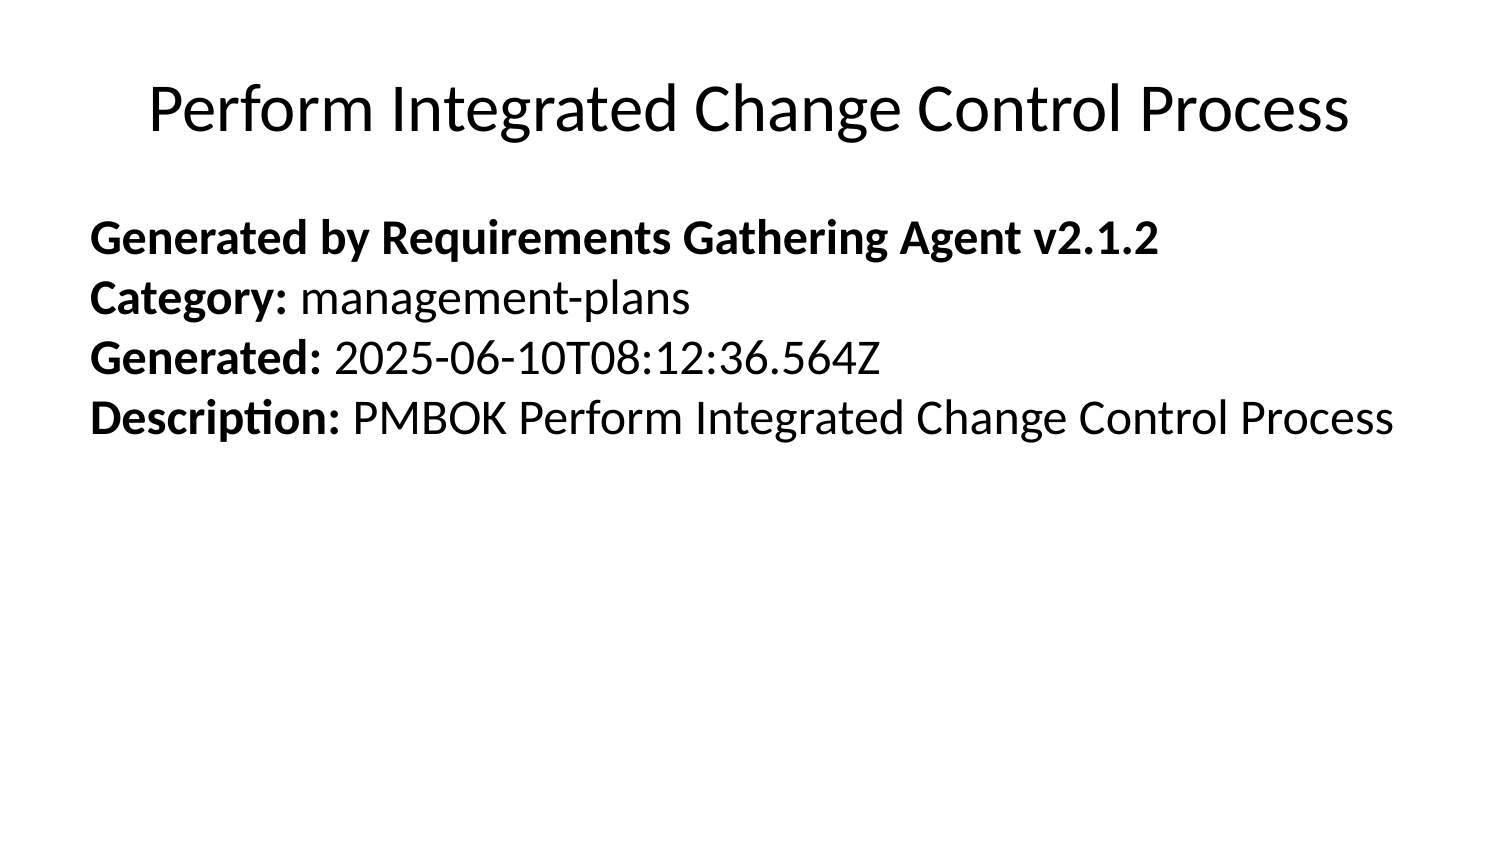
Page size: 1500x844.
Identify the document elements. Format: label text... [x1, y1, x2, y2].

title Perform Integrated Change Control Process [75, 33, 1425, 175]
list Generated by Requirements Gathering Agent v2.1.2 Category: management-plans Generated: 2025-06-10T08:12:36.564Z Description: PMBOK Perform Integrated Change Control Process [75, 196, 1425, 754]
